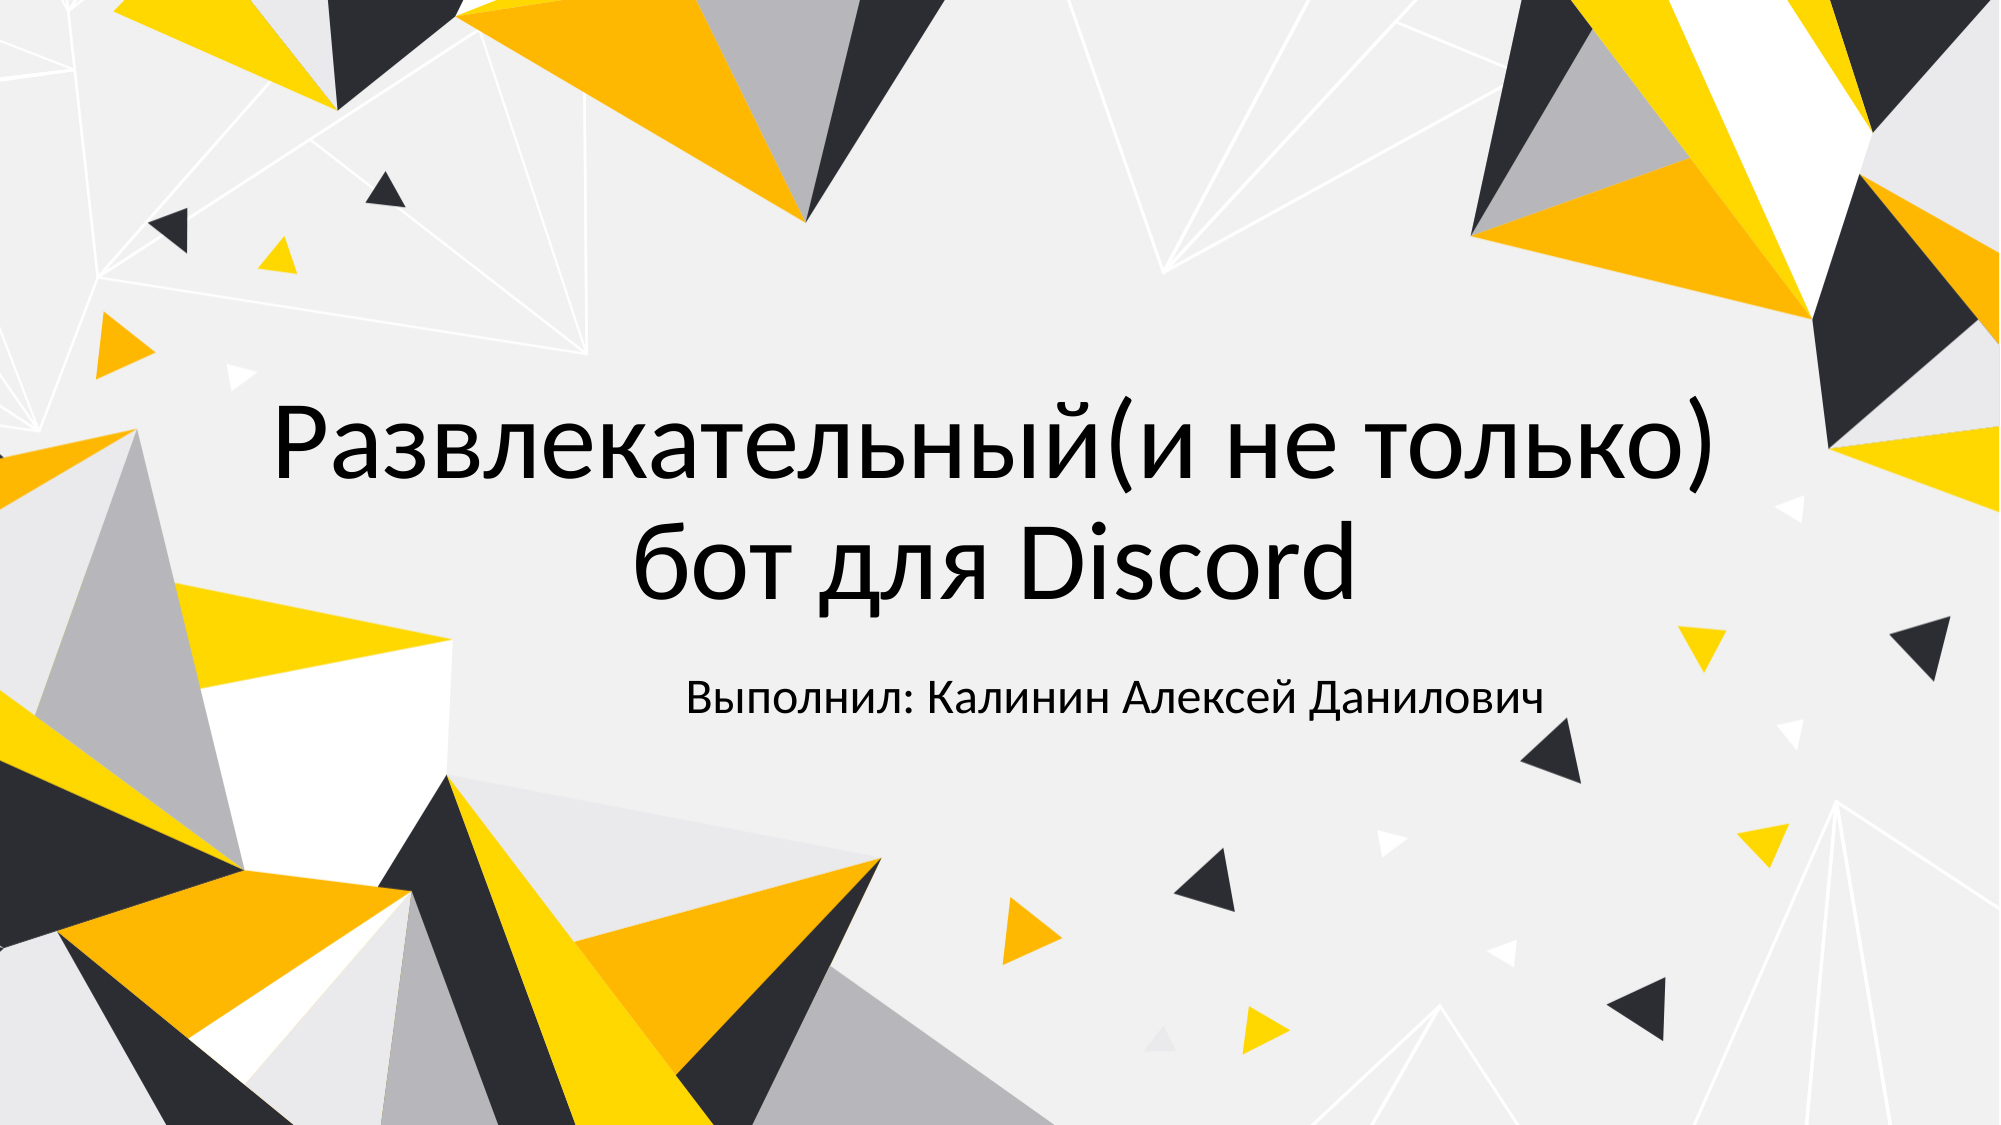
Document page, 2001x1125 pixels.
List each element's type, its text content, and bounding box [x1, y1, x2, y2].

picture [0, 0, 2000, 1125]
subtitle Выполнил: Калинин Алексей Данилович [60, 662, 1561, 935]
title Развлекательный(и не только) бот для Discord [245, 239, 1746, 632]
